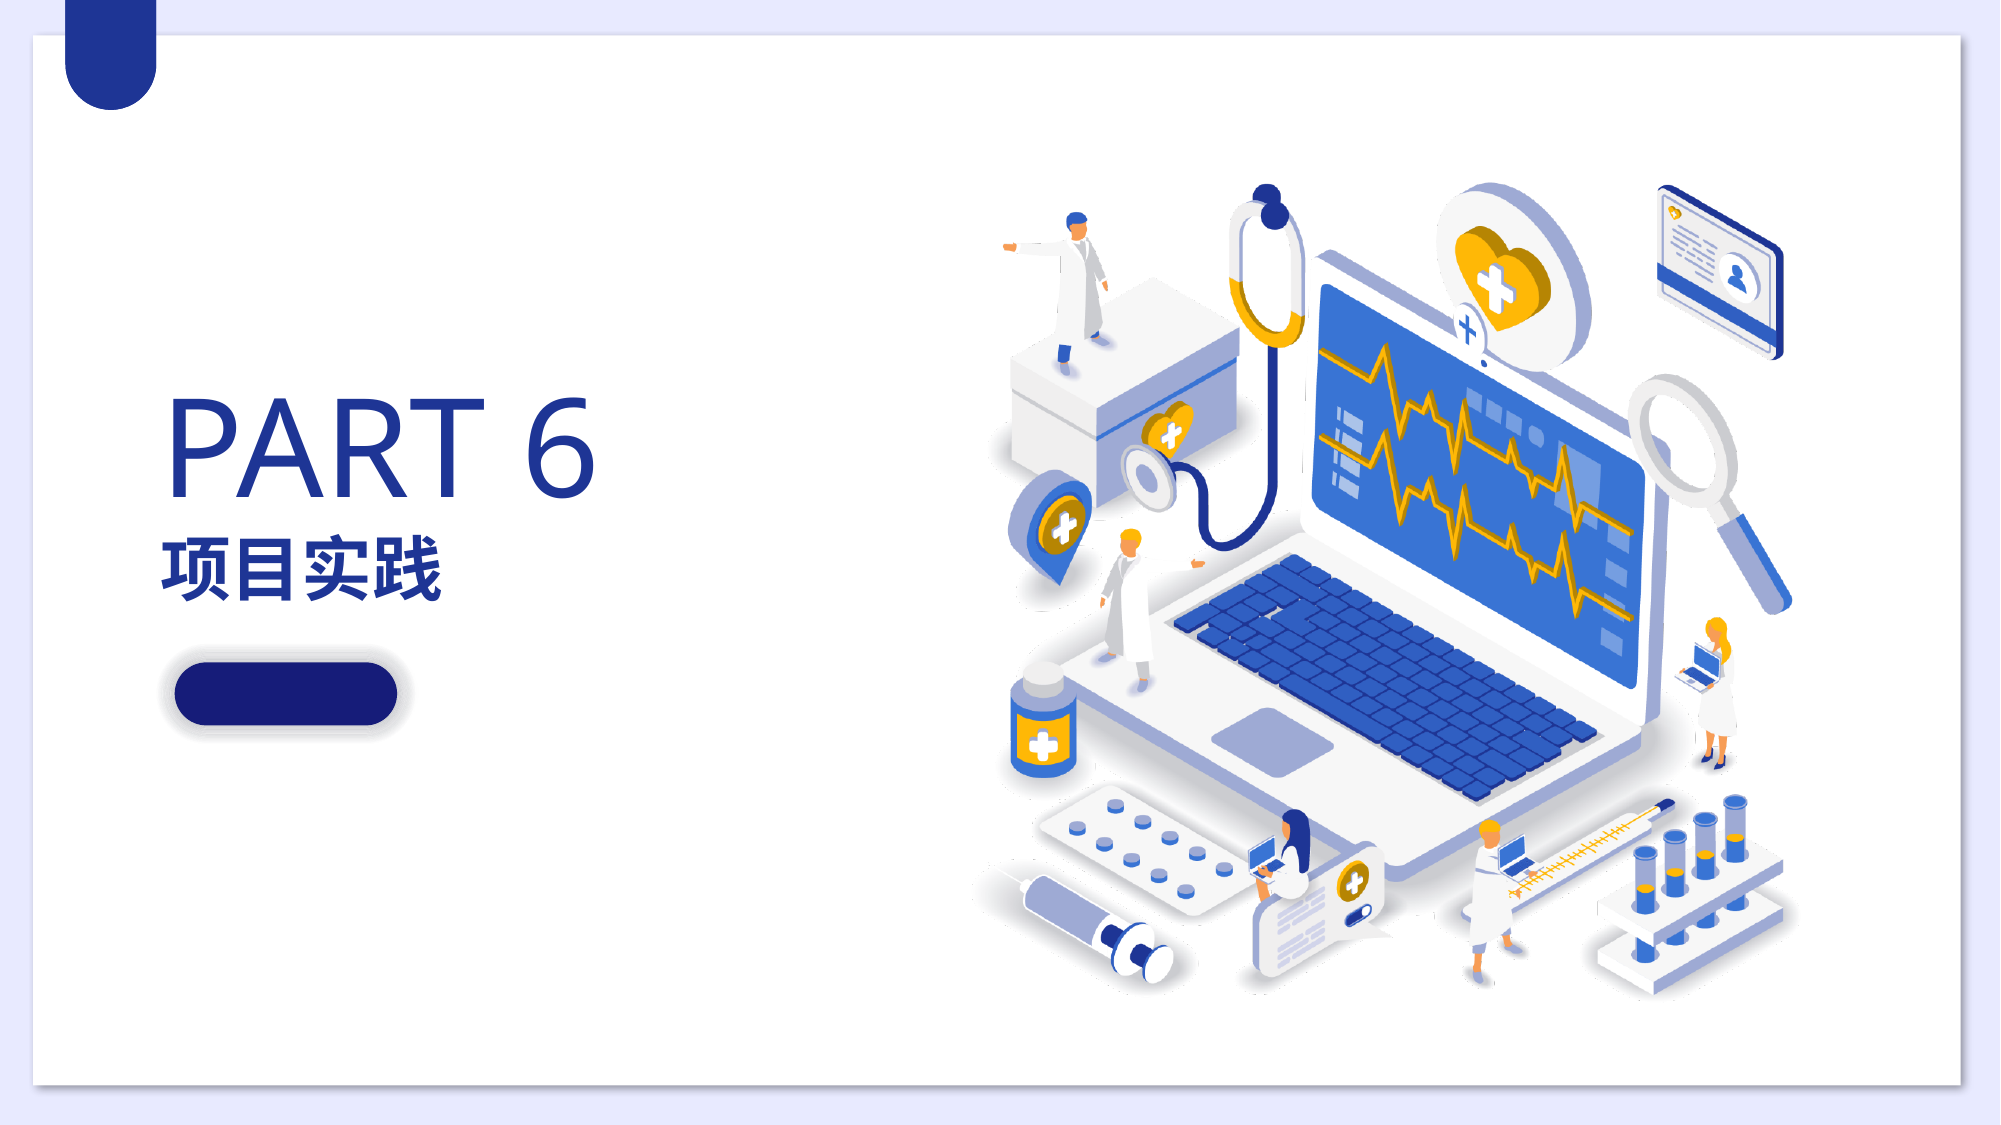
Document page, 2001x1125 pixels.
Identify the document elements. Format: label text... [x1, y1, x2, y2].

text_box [156, 643, 417, 745]
text_box PART 6 项目实践 [145, 352, 889, 618]
picture [889, 155, 2000, 1125]
text_box [64, 0, 158, 111]
